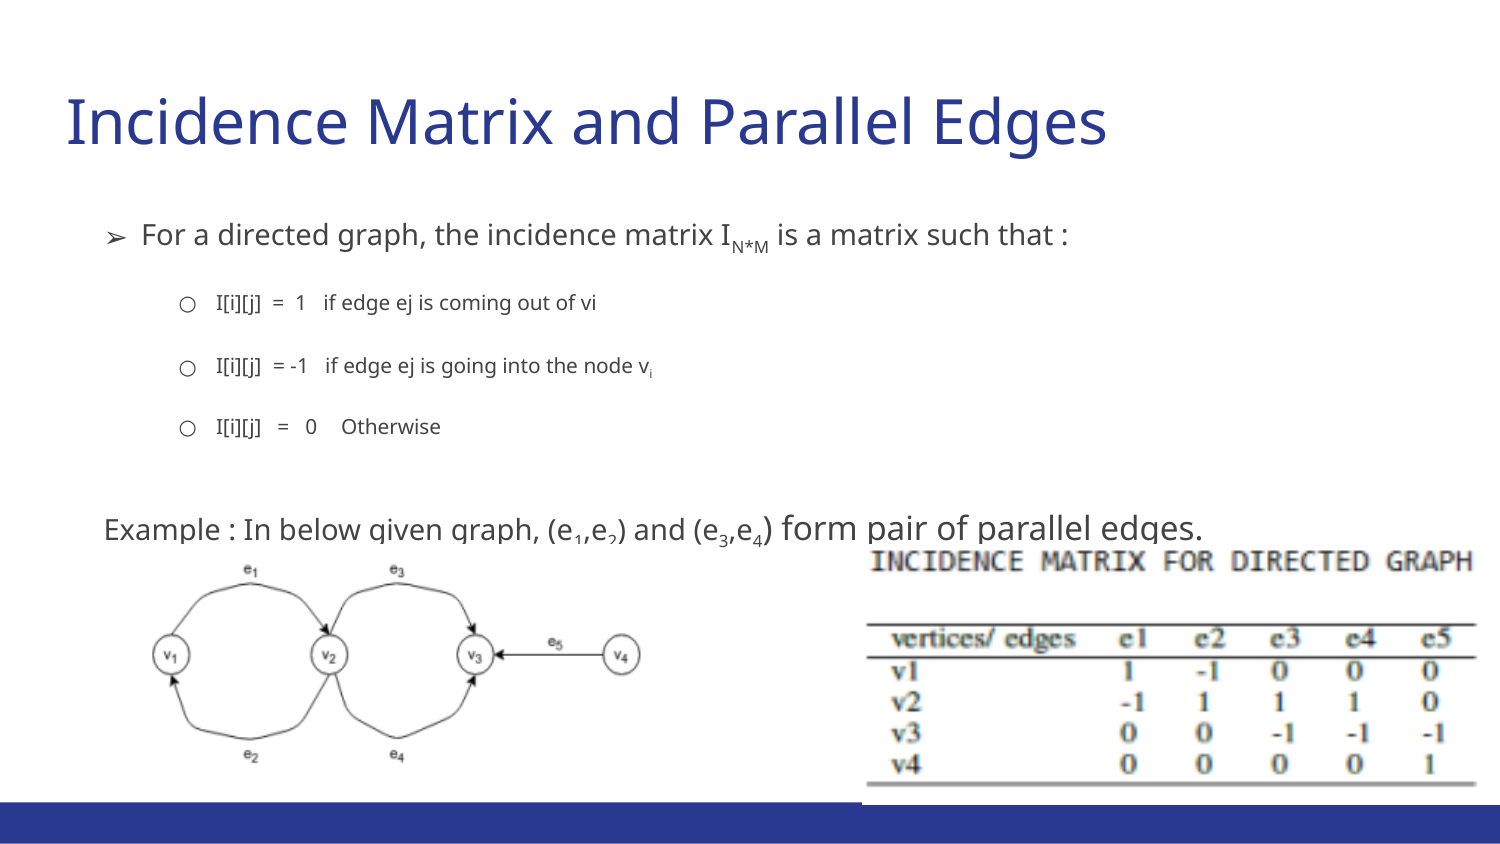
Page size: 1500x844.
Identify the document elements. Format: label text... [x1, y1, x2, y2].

title Incidence Matrix and Parallel Edges [51, 67, 1449, 167]
picture [117, 544, 654, 784]
picture [861, 544, 1500, 805]
list For a directed graph, the incidence matrix IN*M is a matrix such that : I[i][j] = 1 if edge ej is coming out of vi I[i][j] = -1 if edge ej is going into the node vi I[i][j] = 0 Otherwise Example : In below given graph, (e1,e2) and (e3,e4) form pair of parallel edges. [51, 201, 1449, 750]
